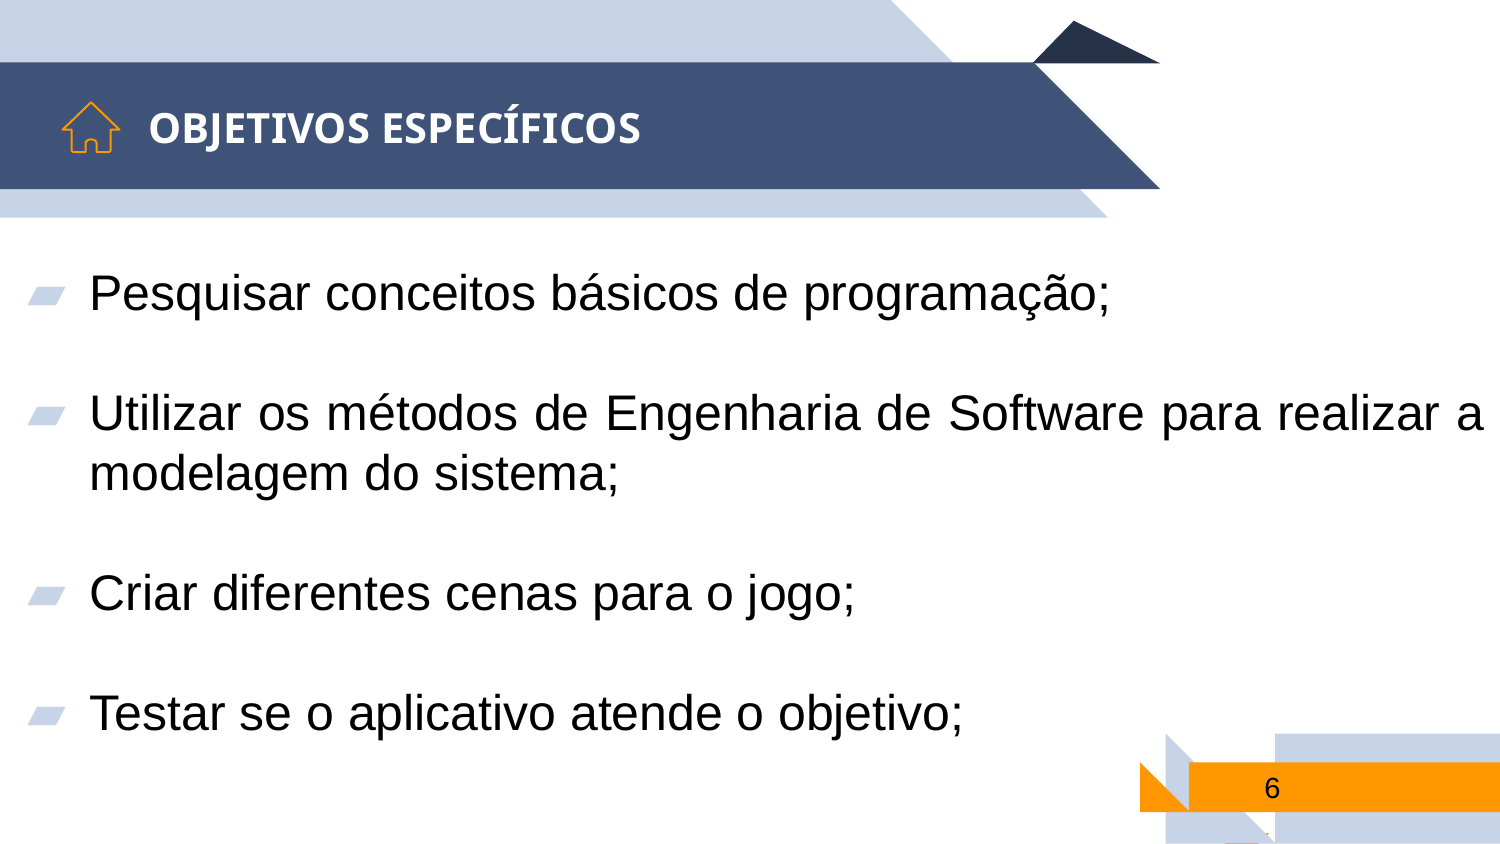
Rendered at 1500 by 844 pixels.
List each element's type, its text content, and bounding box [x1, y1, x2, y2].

text_box OBJETIVOS ESPECÍFICOS [133, 64, 1035, 190]
text_box [62, 102, 120, 153]
text_box Pesquisar conceitos básicos de programação; Utilizar os métodos de Engenharia de Software para realizar a modelagem do sistema; Criar diferentes cenas para o jogo; Testar se o aplicativo atende o objetivo; [0, 217, 1500, 844]
text_box 6 [1249, 760, 1494, 813]
